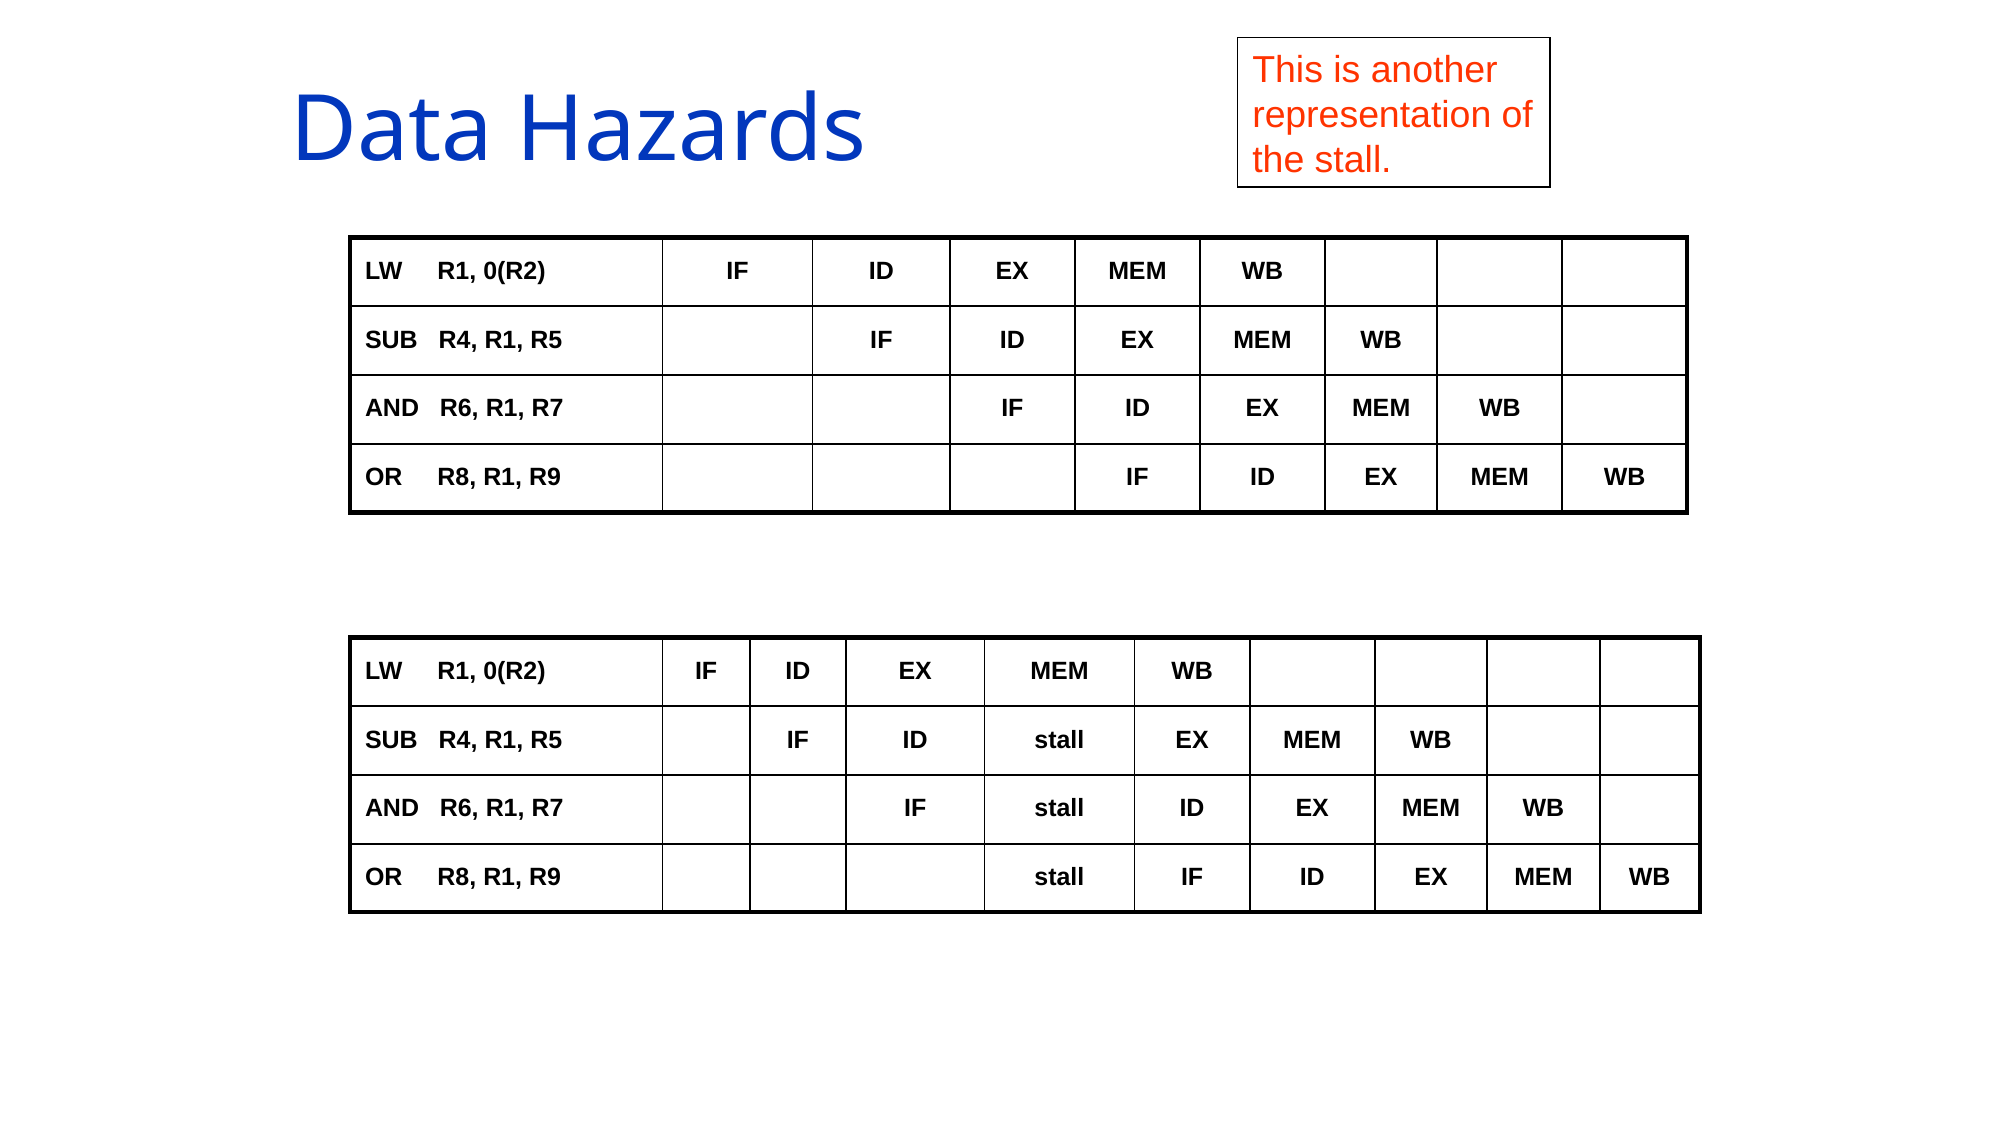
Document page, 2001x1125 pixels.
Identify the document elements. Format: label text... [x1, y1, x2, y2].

table_header [1251, 640, 1374, 705]
table_cell IF [751, 707, 845, 774]
table_cell AND R6, R1, R7 [352, 776, 662, 843]
table_cell [1601, 776, 1698, 843]
table_header [1376, 640, 1486, 705]
table_cell IF [951, 376, 1074, 443]
table_cell [1601, 707, 1698, 774]
table_cell [663, 445, 812, 510]
table_cell ID [951, 307, 1074, 374]
table_header [1438, 240, 1561, 305]
table_cell SUB R4, R1, R5 [352, 707, 662, 774]
table_header ID [813, 240, 949, 305]
table_cell WB [1488, 776, 1599, 843]
table_cell IF [1135, 845, 1249, 910]
table_cell MEM [1201, 307, 1324, 374]
table_cell EX [1251, 776, 1374, 843]
table_cell MEM [1326, 376, 1436, 443]
table_cell [663, 776, 749, 843]
text_box This is another representation of the stall. [1237, 37, 1550, 188]
table_header [1601, 640, 1698, 705]
table_cell EX [1201, 376, 1324, 443]
table_cell WB [1326, 307, 1436, 374]
table_cell stall [985, 707, 1134, 774]
table_cell ID [1135, 776, 1249, 843]
table_cell [663, 845, 749, 910]
table_cell [813, 445, 949, 510]
table_cell ID [1076, 376, 1199, 443]
table_cell stall [985, 776, 1134, 843]
table_header MEM [985, 640, 1134, 705]
table_header WB [1135, 640, 1249, 705]
table_cell [813, 376, 949, 443]
table_header MEM [1076, 240, 1199, 305]
table_header LW R1, 0(R2) [352, 640, 662, 705]
table_cell ID [1251, 845, 1374, 910]
table_cell [751, 776, 845, 843]
table_cell AND R6, R1, R7 [352, 376, 662, 443]
table_cell IF [847, 776, 984, 843]
table_cell ID [847, 707, 984, 774]
table_cell WB [1438, 376, 1561, 443]
table_cell WB [1601, 845, 1698, 910]
table_cell EX [1376, 845, 1486, 910]
table_cell [951, 445, 1074, 510]
table_cell MEM [1376, 776, 1486, 843]
table_header [1326, 240, 1436, 305]
table_cell MEM [1251, 707, 1374, 774]
table_header WB [1201, 240, 1324, 305]
table_cell OR R8, R1, R9 [352, 445, 662, 510]
title Data Hazards [275, 37, 938, 225]
table_cell WB [1563, 445, 1685, 510]
table_header [1563, 240, 1685, 305]
table_cell MEM [1488, 845, 1599, 910]
table_cell [663, 307, 812, 374]
table_cell [751, 845, 845, 910]
table_cell OR R8, R1, R9 [352, 845, 662, 910]
table_header ID [751, 640, 845, 705]
table_cell [1488, 707, 1599, 774]
table_cell [663, 707, 749, 774]
table_cell [1438, 307, 1561, 374]
table_header EX [847, 640, 984, 705]
table_cell EX [1326, 445, 1436, 510]
table_header IF [663, 240, 812, 305]
table_cell ID [1201, 445, 1324, 510]
table_cell IF [1076, 445, 1199, 510]
table_header [1488, 640, 1599, 705]
table_header EX [951, 240, 1074, 305]
table_header IF [663, 640, 749, 705]
table_cell [663, 376, 812, 443]
table_cell IF [813, 307, 949, 374]
table_cell MEM [1438, 445, 1561, 510]
table_cell [847, 845, 984, 910]
table_cell stall [985, 845, 1134, 910]
table_cell SUB R4, R1, R5 [352, 307, 662, 374]
table_cell EX [1076, 307, 1199, 374]
table_header LW R1, 0(R2) [352, 240, 662, 305]
table_cell WB [1376, 707, 1486, 774]
table_cell EX [1135, 707, 1249, 774]
table_cell [1563, 307, 1685, 374]
table_cell [1563, 376, 1685, 443]
